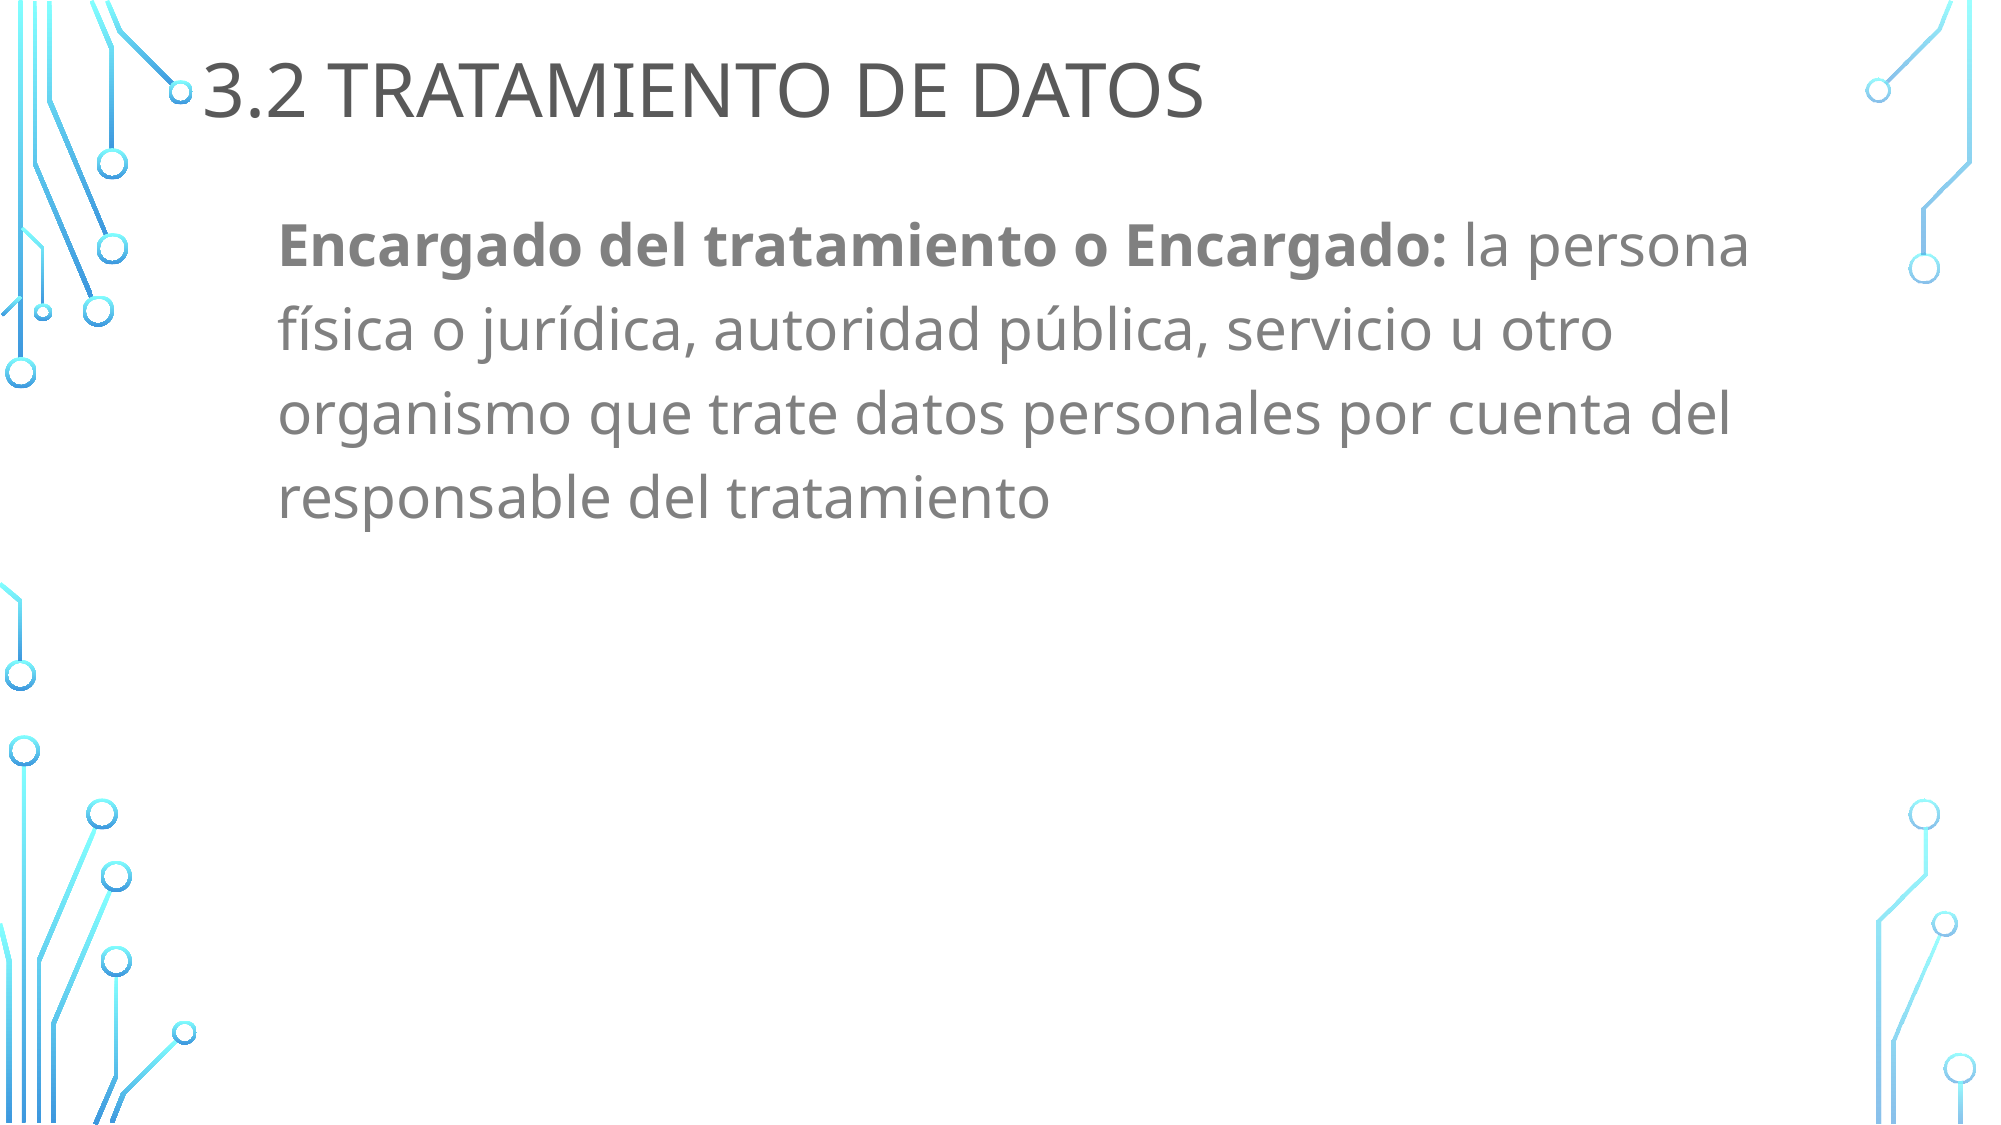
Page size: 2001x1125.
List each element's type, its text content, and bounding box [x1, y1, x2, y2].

list Encargado del tratamiento o Encargado: la persona física o jurídica, autoridad pública, servicio u otro organismo que trate datos personales por cuenta del responsable del tratamiento [187, 187, 1863, 1082]
title 3.2 tratamiento de datos [187, 43, 1813, 144]
